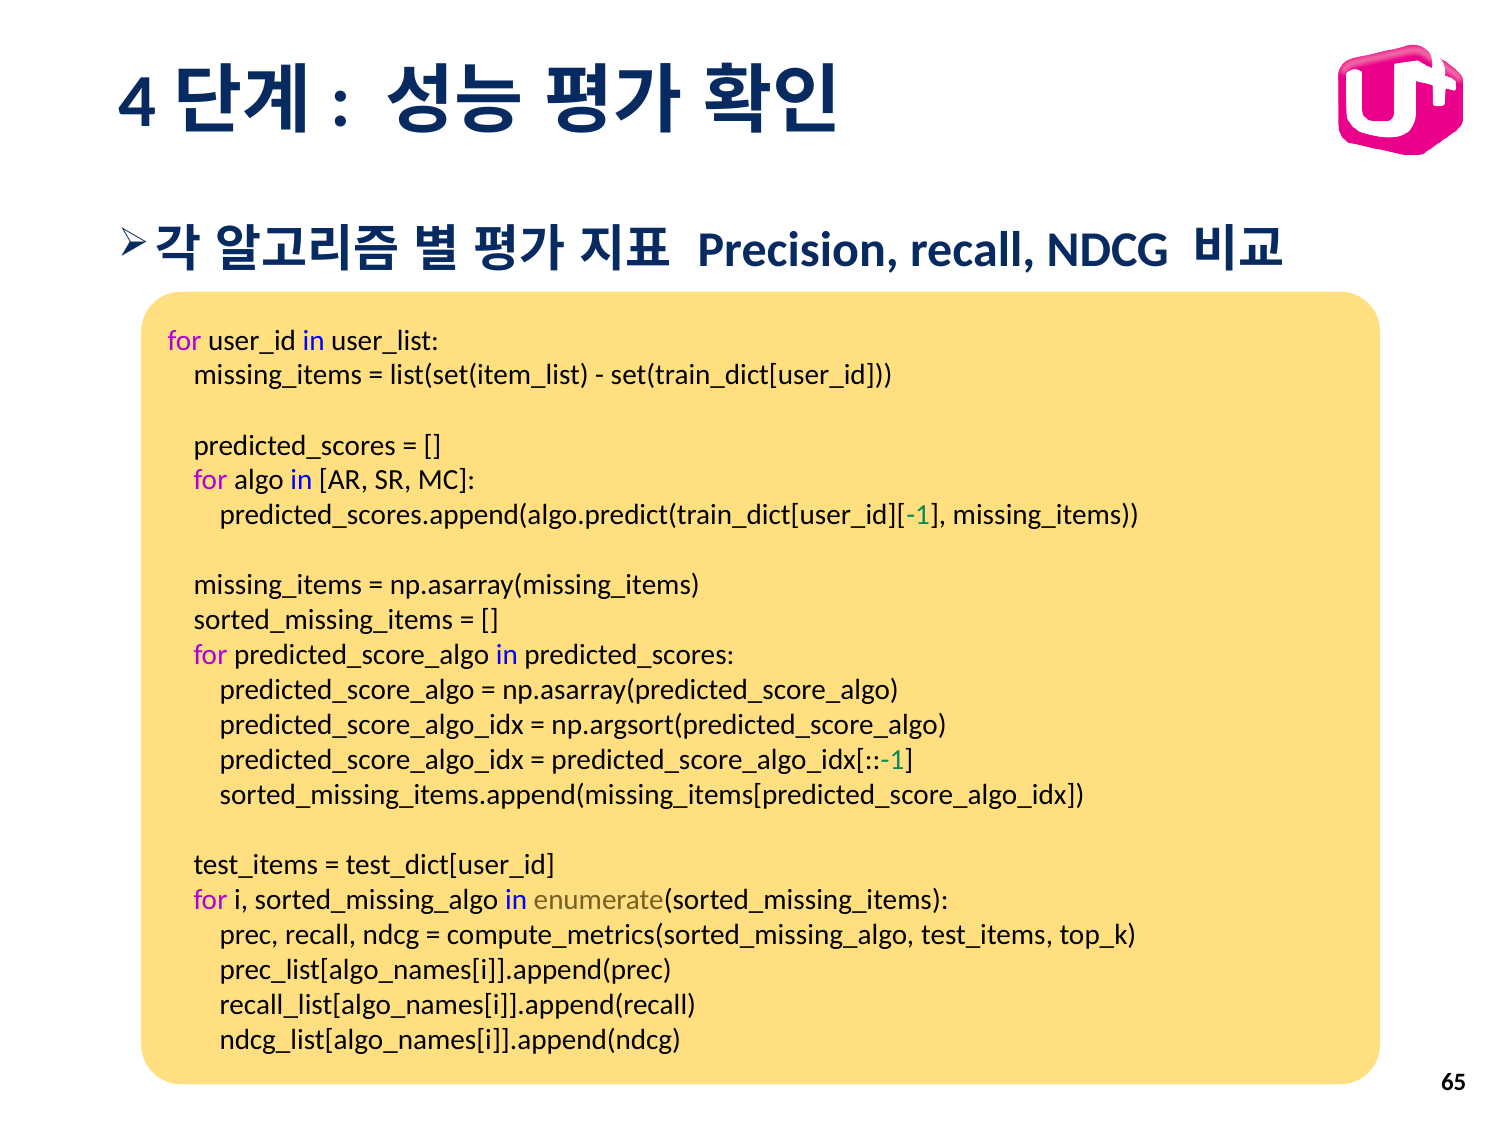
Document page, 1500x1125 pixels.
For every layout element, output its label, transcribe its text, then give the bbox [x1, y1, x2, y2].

slide_number 65 [1403, 1050, 1482, 1111]
picture [1397, 44, 1463, 155]
text_box for user_id in user_list: missing_items = list(set(item_list) - set(train_dict[user_id])) predicted_scores = [] for algo in [AR, SR, MC]: predicted_scores.append(algo.predict(train_dict[user_id][-1], missing_items)) missing_items = np.asarray(missing_items) sorted_missing_items = [] for predicted_score_algo in predicted_scores: predicted_score_algo = np.asarray(predicted_score_algo) predicted_score_algo_idx = np.argsort(predicted_score_algo) predicted_score_algo_idx = predicted_score_algo_idx[::-1] sorted_missing_items.append(missing_items[predicted_score_algo_idx]) test_items = test_dict[user_id] for i, sorted_missing_algo in enumerate(sorted_missing_items): prec, recall, ndcg = compute_metrics(sorted_missing_algo, test_items, top_k) prec_list[algo_names[i]].append(prec) recall_list[algo_names[i]].append(recall) ndcg_list[algo_names[i]].append(ndcg) [141, 291, 1381, 1085]
list 각 알고리즘 별 평가 지표 Precision, recall, NDCG 비교 [103, 215, 1397, 1032]
title 4단계: 성능 평가 확인 [103, 27, 1397, 179]
